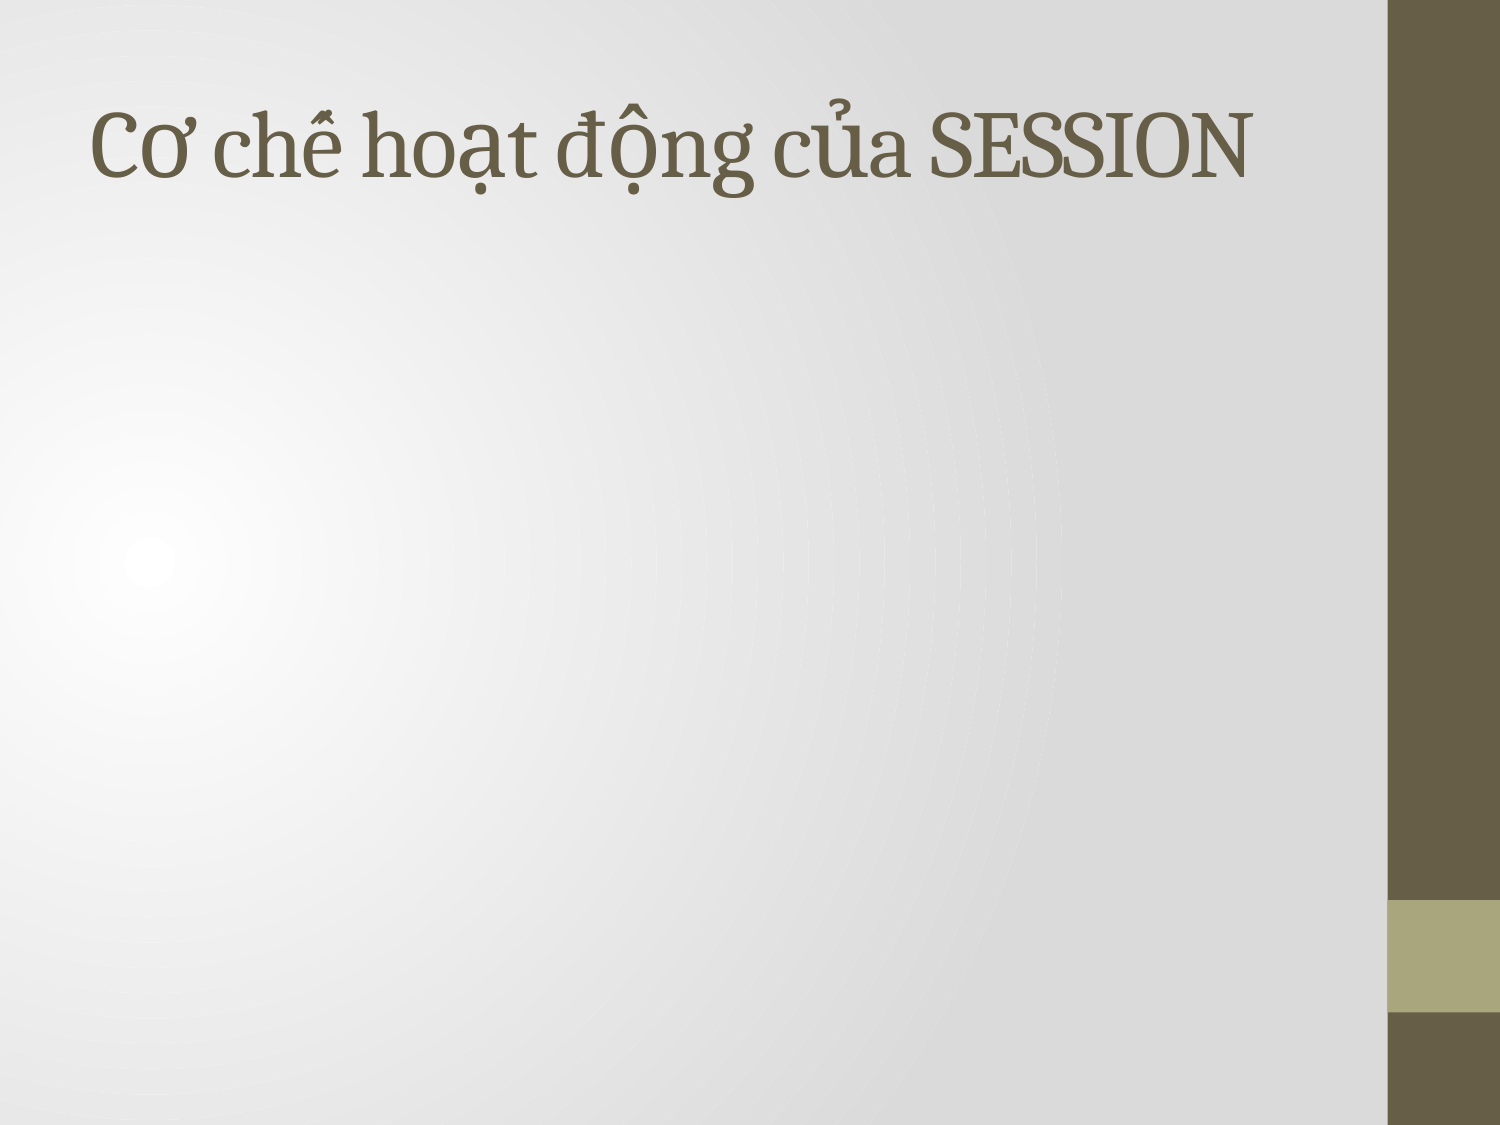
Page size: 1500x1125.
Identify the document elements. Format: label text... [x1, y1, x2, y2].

title Cơ chế hoạt động của SESSION [75, 45, 1325, 233]
